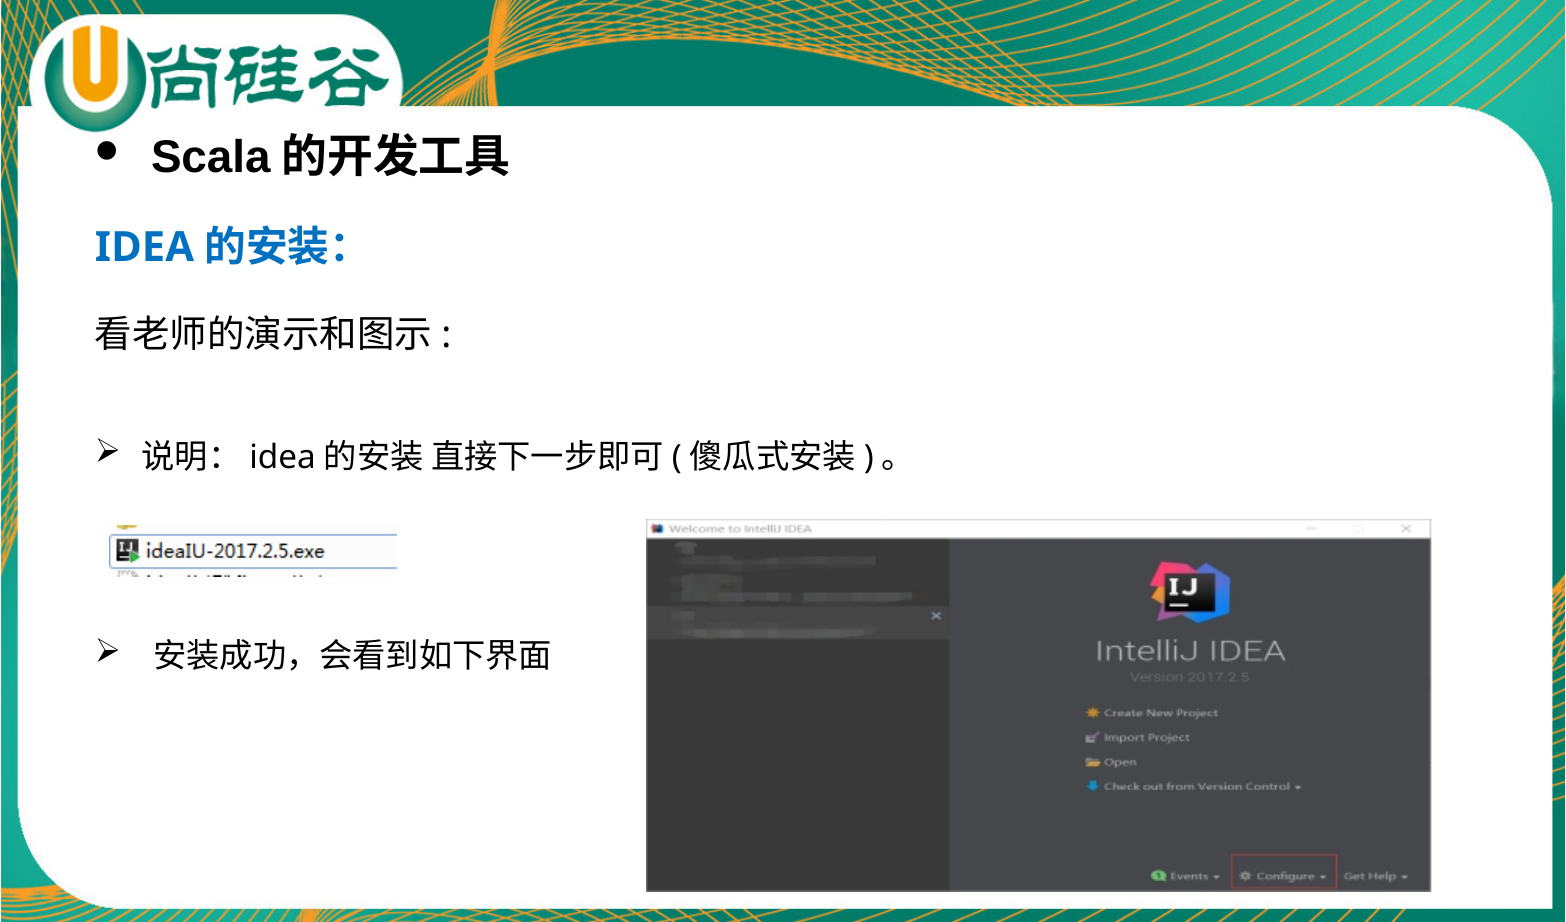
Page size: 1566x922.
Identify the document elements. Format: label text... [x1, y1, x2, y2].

picture [0, 0, 1566, 922]
text_box Scala的开发工具 [79, 125, 1325, 190]
text_box IDEA的安装： 看老师的演示和图示: 说明：idea的安装 直接下一步即可(傻瓜式安装)。 安装成功，会看到如下界面 [80, 212, 1433, 882]
